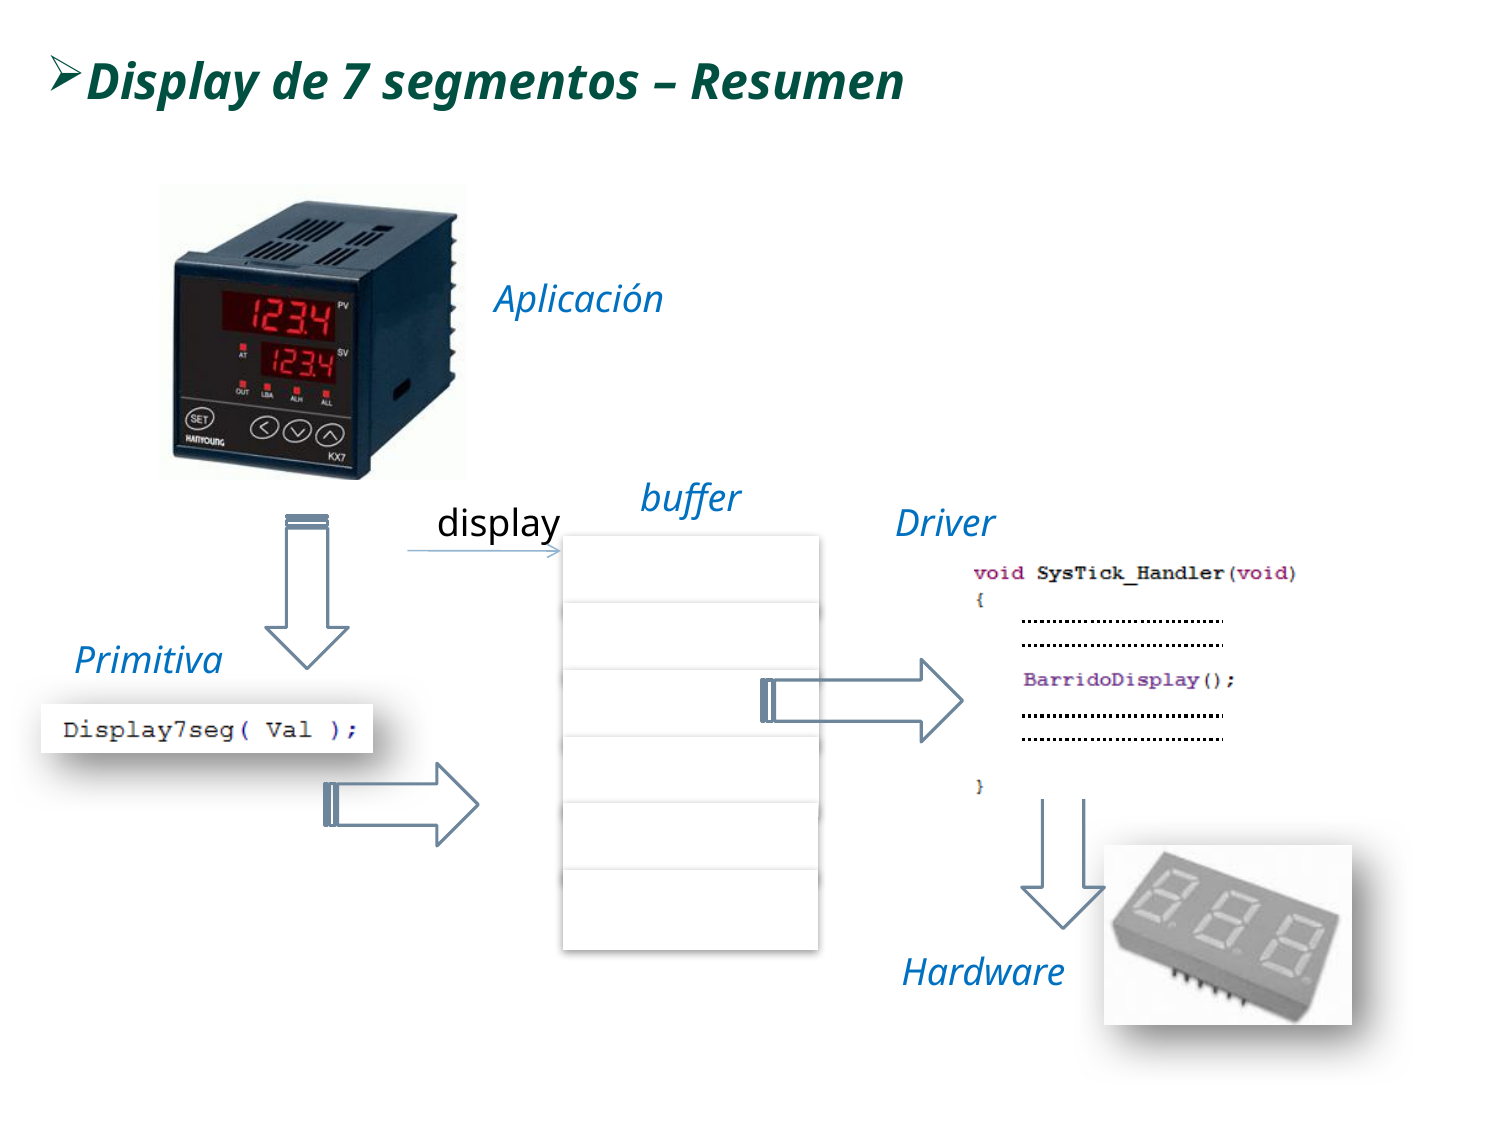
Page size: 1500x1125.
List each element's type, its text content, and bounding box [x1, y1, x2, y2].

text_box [885, 774, 1352, 1025]
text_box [761, 491, 1305, 799]
text_box Display de 7 segmentos – Resumen [31, 42, 921, 118]
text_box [324, 466, 805, 936]
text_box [40, 514, 318, 753]
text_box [159, 184, 682, 481]
